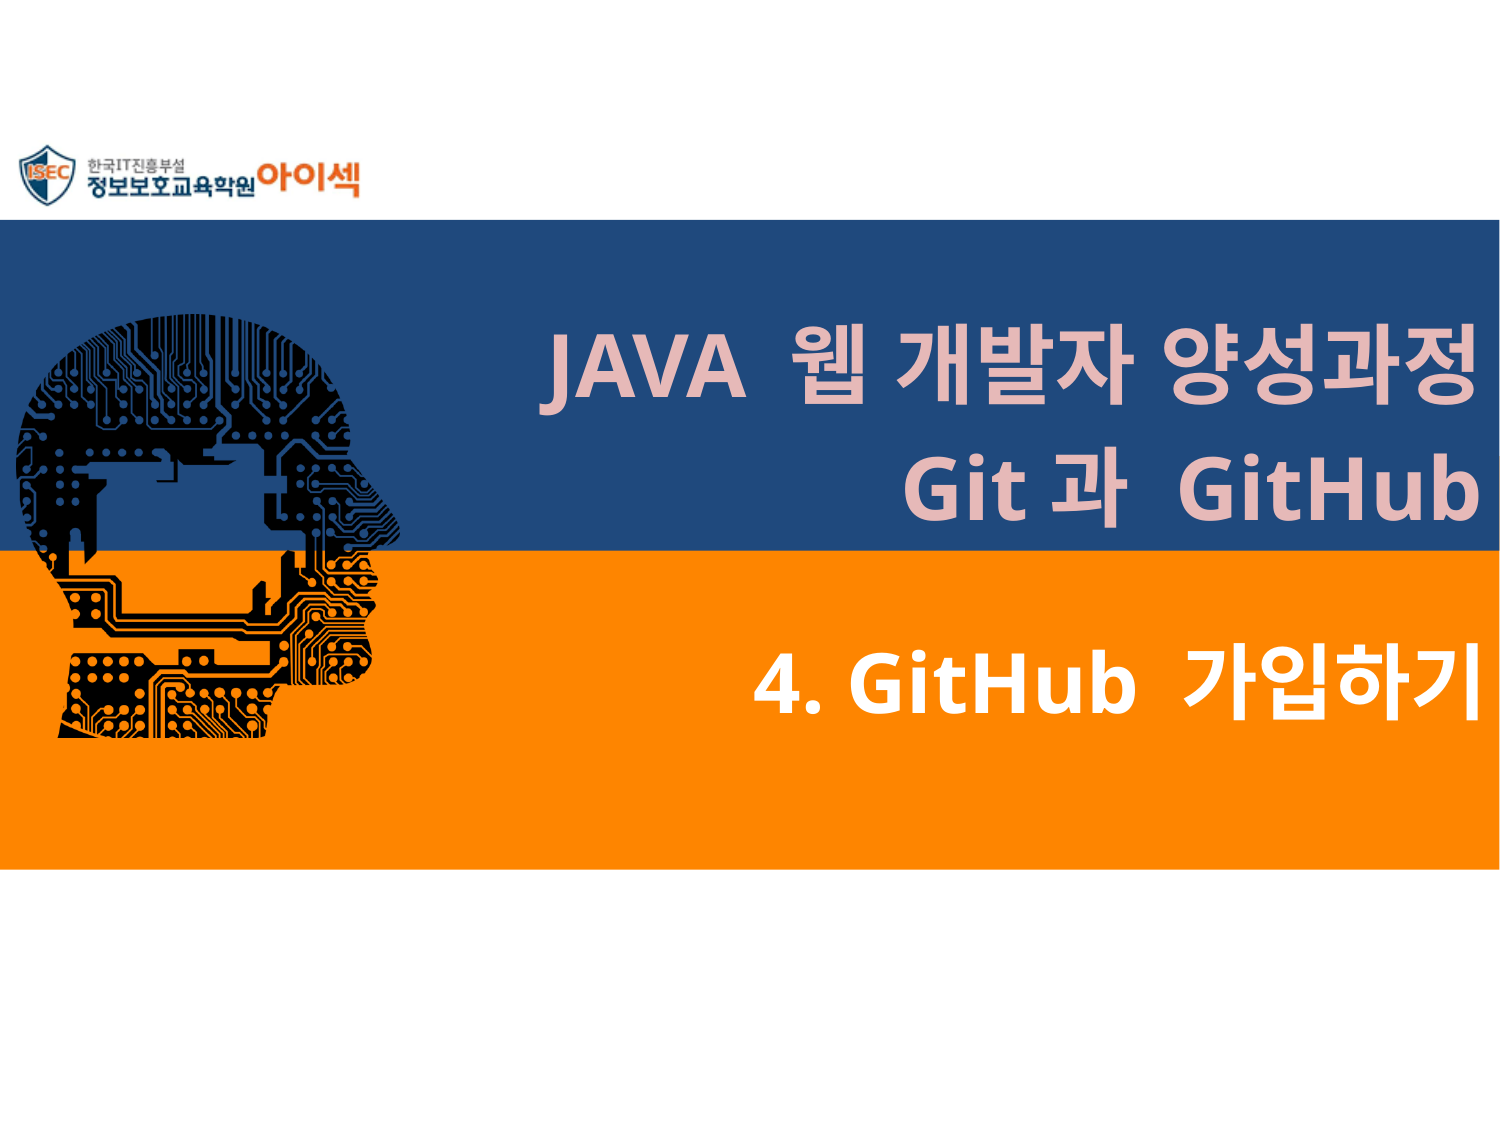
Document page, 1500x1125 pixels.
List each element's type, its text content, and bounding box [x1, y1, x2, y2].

picture [0, 28, 400, 219]
subtitle JAVA 웹 개발자 양성과정 Git과 GitHub [448, 302, 1499, 504]
picture [16, 314, 400, 597]
title 4. GitHub 가입하기 [0, 597, 1500, 764]
